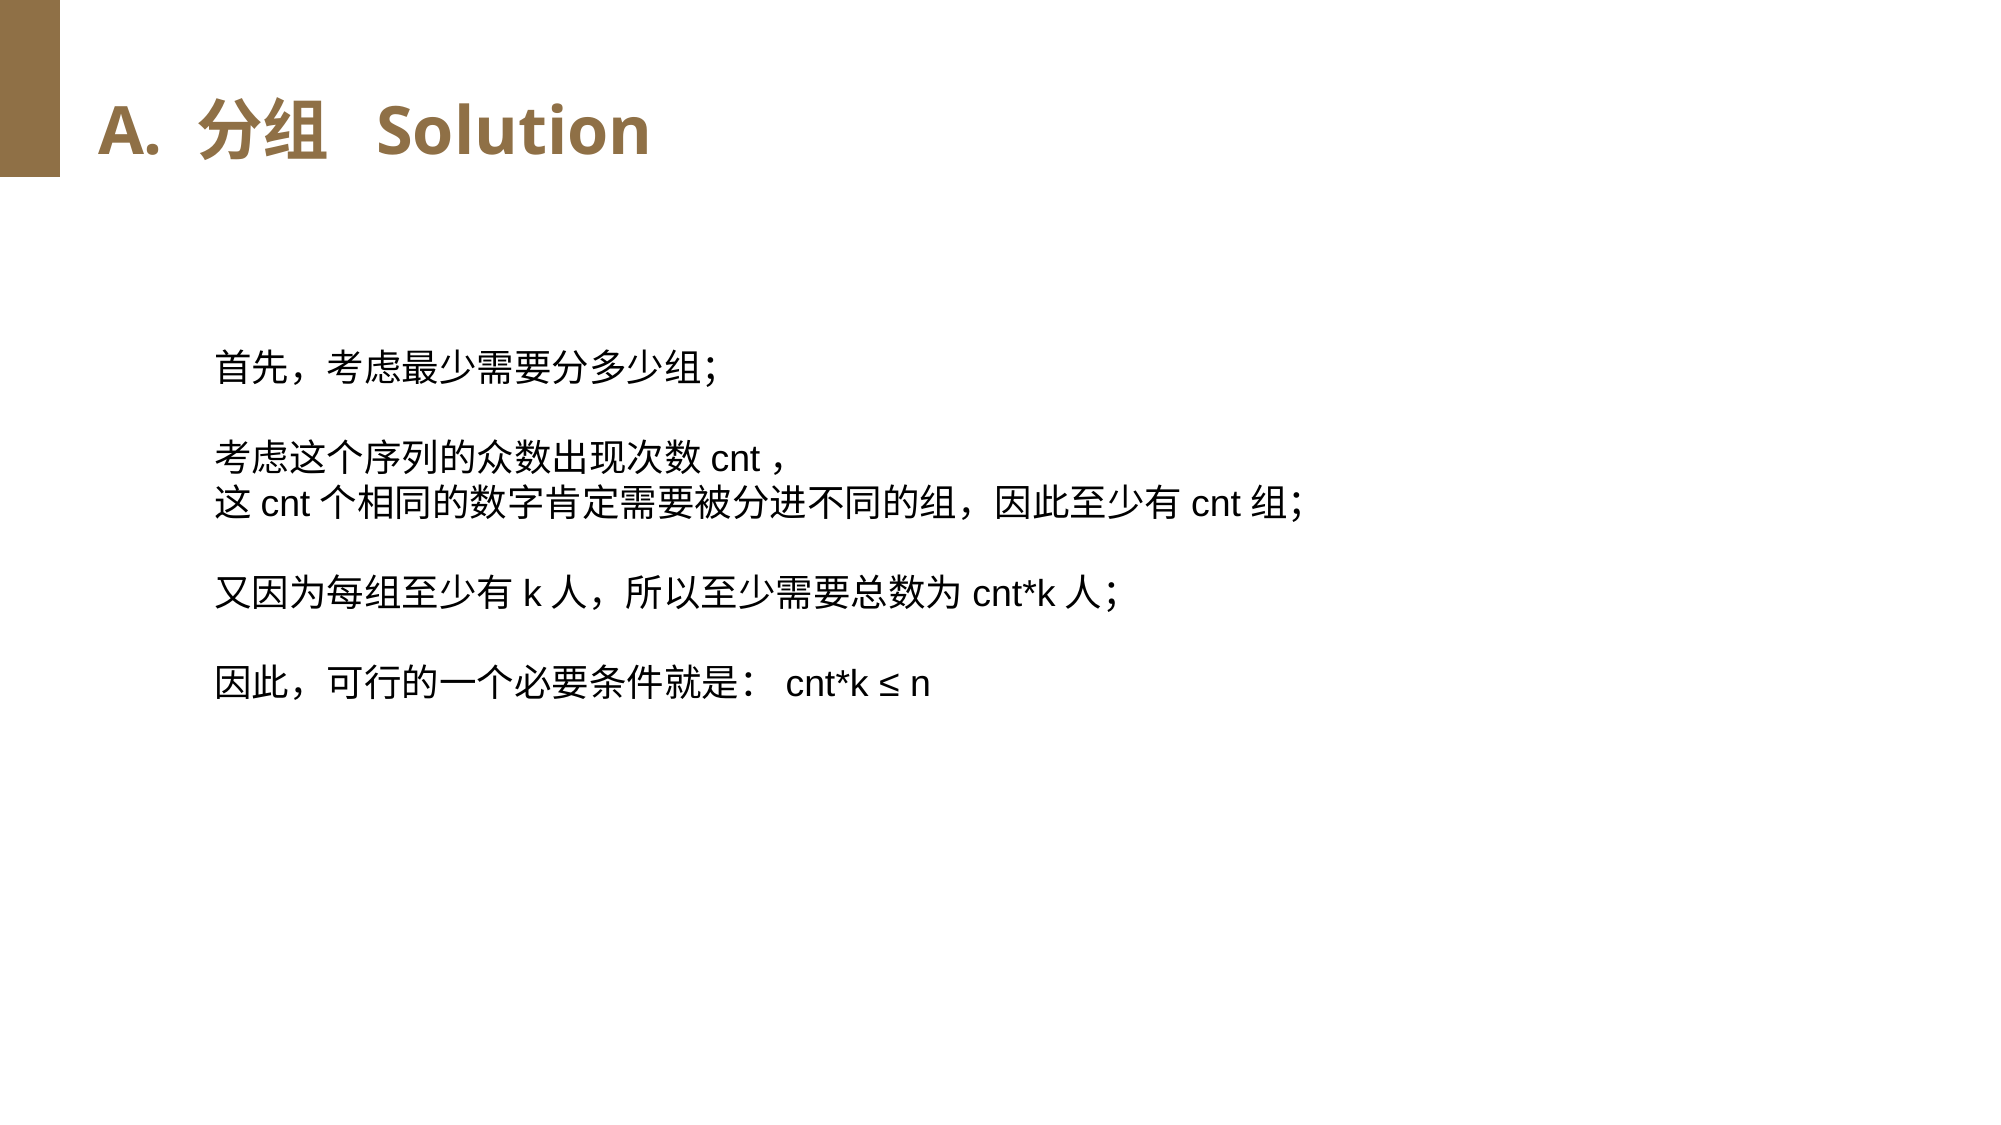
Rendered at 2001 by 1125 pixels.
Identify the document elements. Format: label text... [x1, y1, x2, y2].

text_box A. 分组 Solution [83, 77, 1107, 177]
text_box 首先，考虑最少需要分多少组； 考虑这个序列的众数出现次数cnt， 这cnt个相同的数字肯定需要被分进不同的组，因此至少有cnt组； 又因为每组至少有k人，所以至少需要总数为cnt*k人； 因此，可行的一个必要条件就是：cnt*k ≤ n [199, 336, 1676, 847]
text_box [0, 0, 60, 177]
